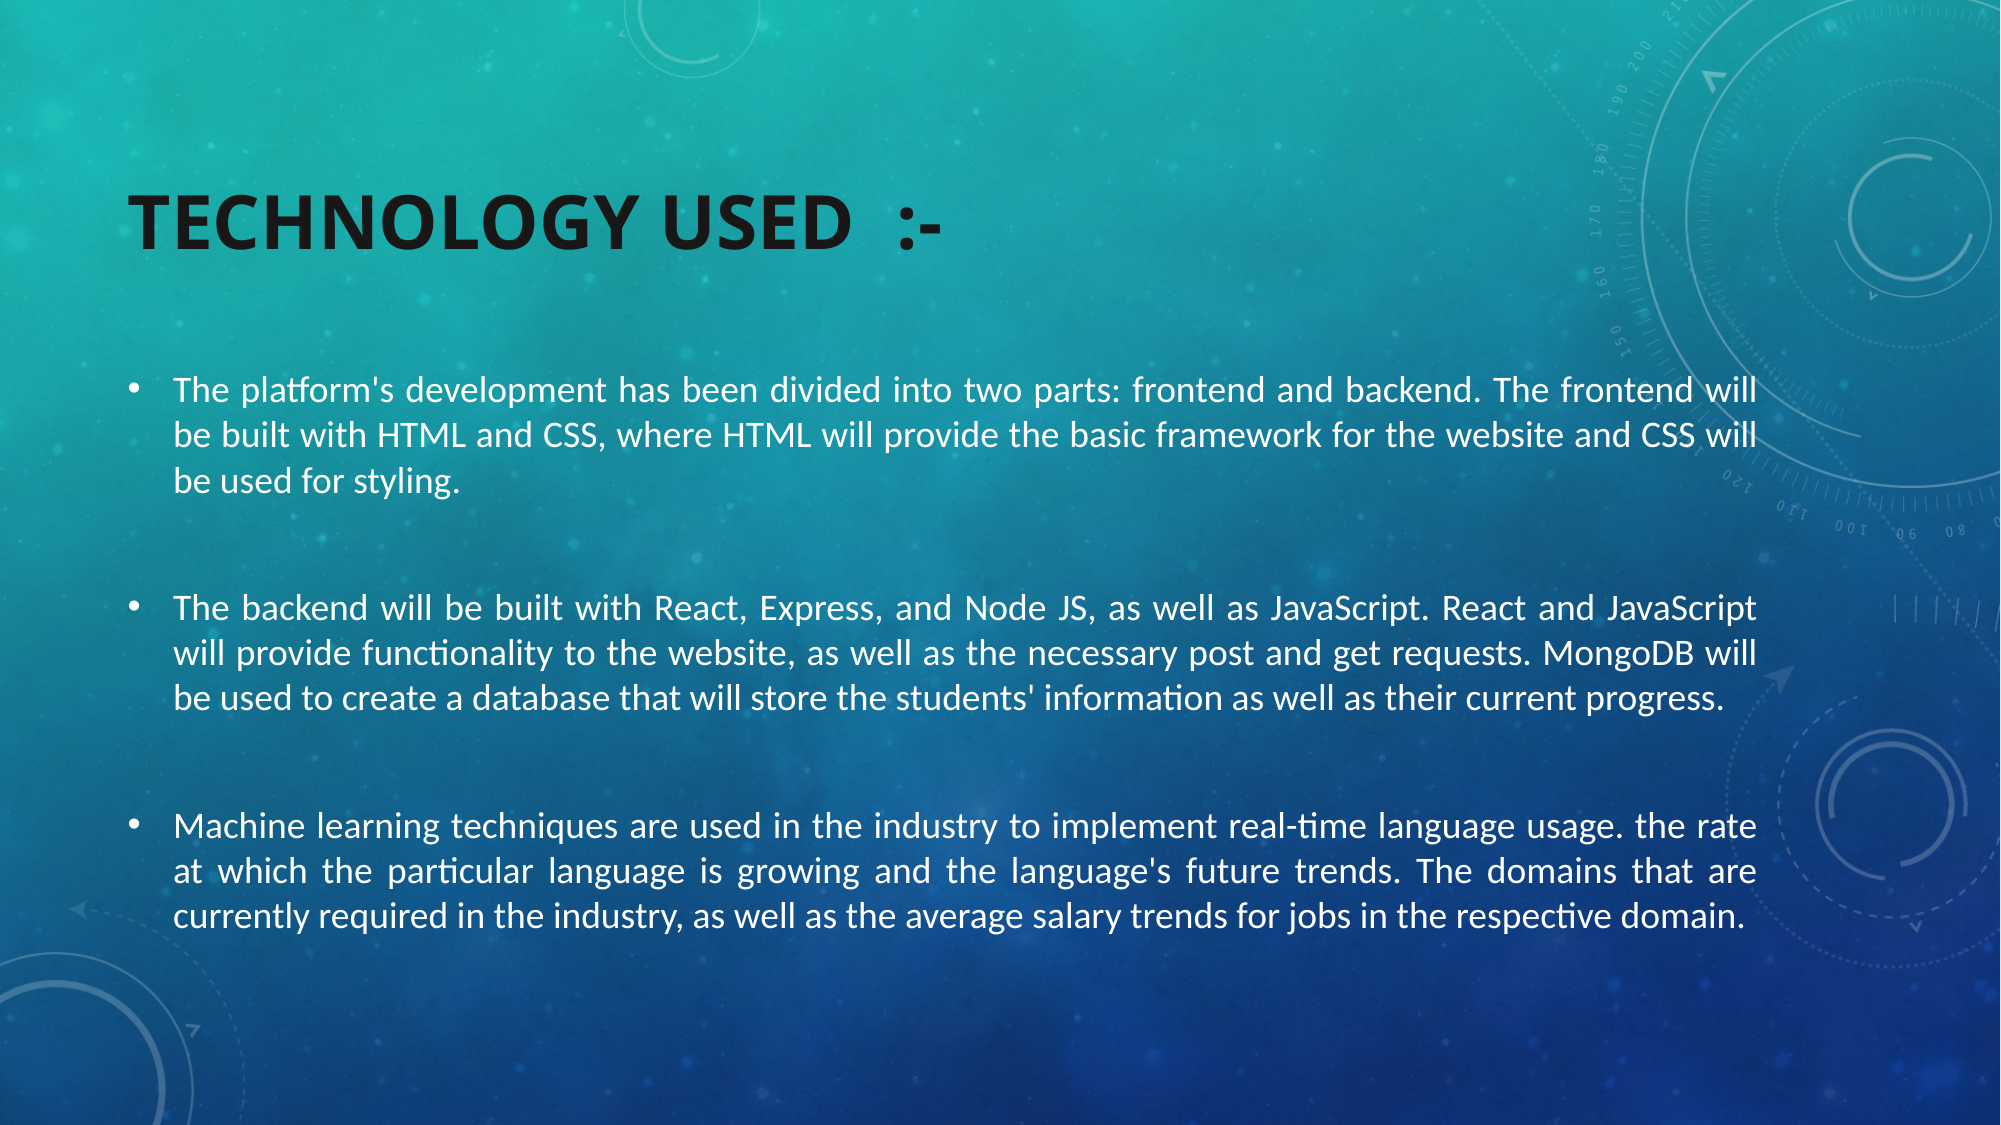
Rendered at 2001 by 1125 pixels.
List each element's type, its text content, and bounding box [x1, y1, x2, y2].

list The platform's development has been divided into two parts: frontend and backend. The frontend will be built with HTML and CSS, where HTML will provide the basic framework for the website and CSS will be used for styling. The backend will be built with React, Express, and Node JS, as well as JavaScript. React and JavaScript will provide functionality to the website, as well as the necessary post and get requests. MongoDB will be used to create a database that will store the students' information as well as their current progress. Machine learning techniques are used in the industry to implement real-time language usage. the rate at which the particular language is growing and the language's future trends. The domains that are currently required in the industry, as well as the average salary trends for jobs in the respective domain. [112, 351, 1775, 950]
picture [0, 0, 2001, 1125]
title Technology Used :- [112, 99, 1775, 339]
